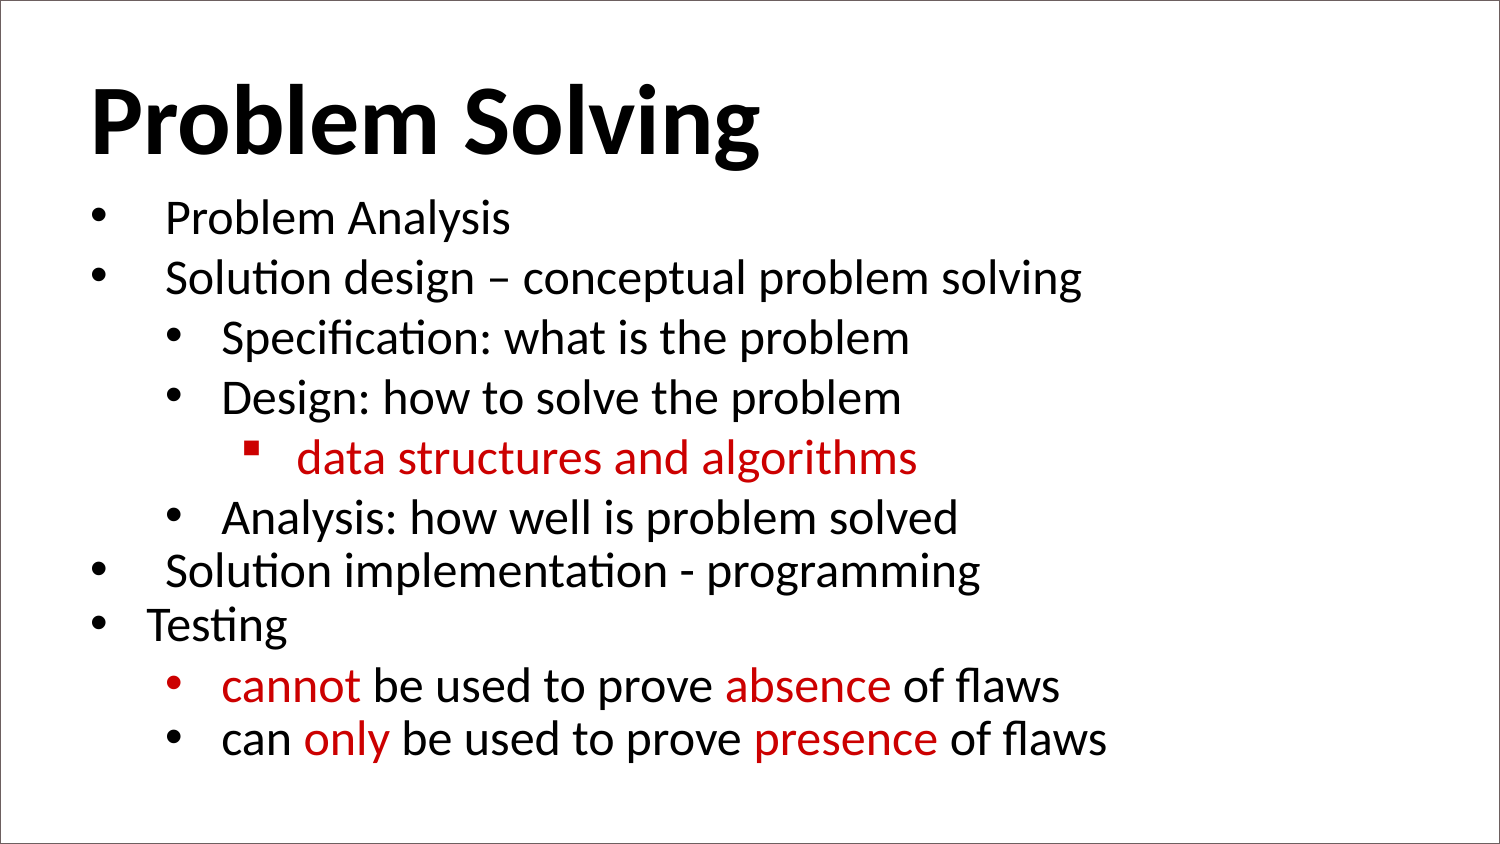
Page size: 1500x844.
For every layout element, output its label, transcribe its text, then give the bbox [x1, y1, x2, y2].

text_box Problem Analysis Solution design – conceptual problem solving Specification: what is the problem Design: how to solve the problem data structures and algorithms Analysis: how well is problem solved Solution implementation - programming Testing cannot be used to prove absence of flaws can only be used to prove presence of flaws [74, 176, 1425, 797]
text_box [0, 0, 1500, 844]
text_box Problem Solving [74, 46, 1425, 176]
